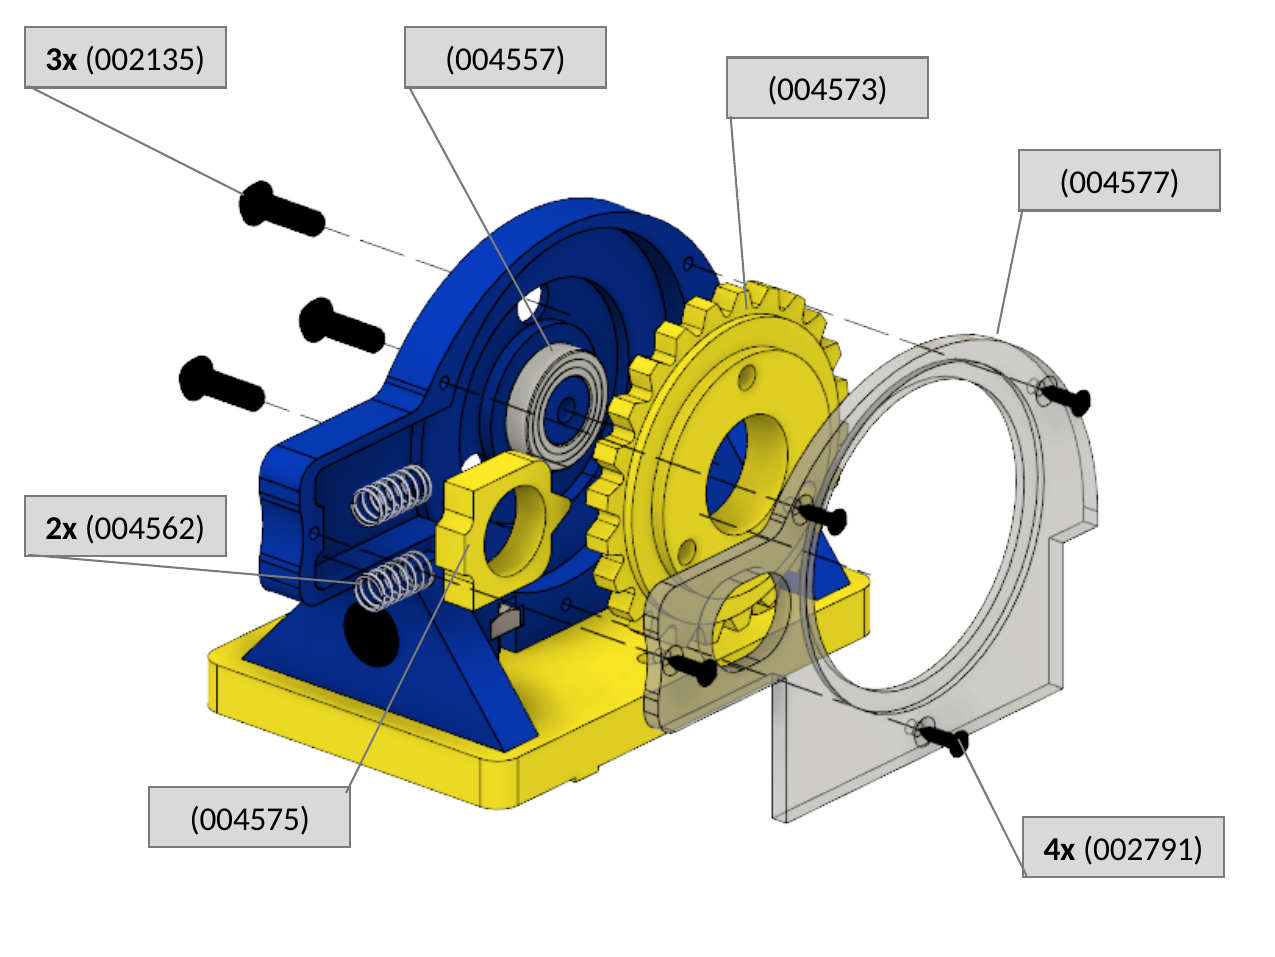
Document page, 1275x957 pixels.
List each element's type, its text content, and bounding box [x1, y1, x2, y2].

text_box (004557) [404, 26, 607, 96]
text_box 3x (002135) [24, 26, 227, 96]
picture [0, 96, 1247, 957]
text_box (004573) [726, 56, 929, 96]
